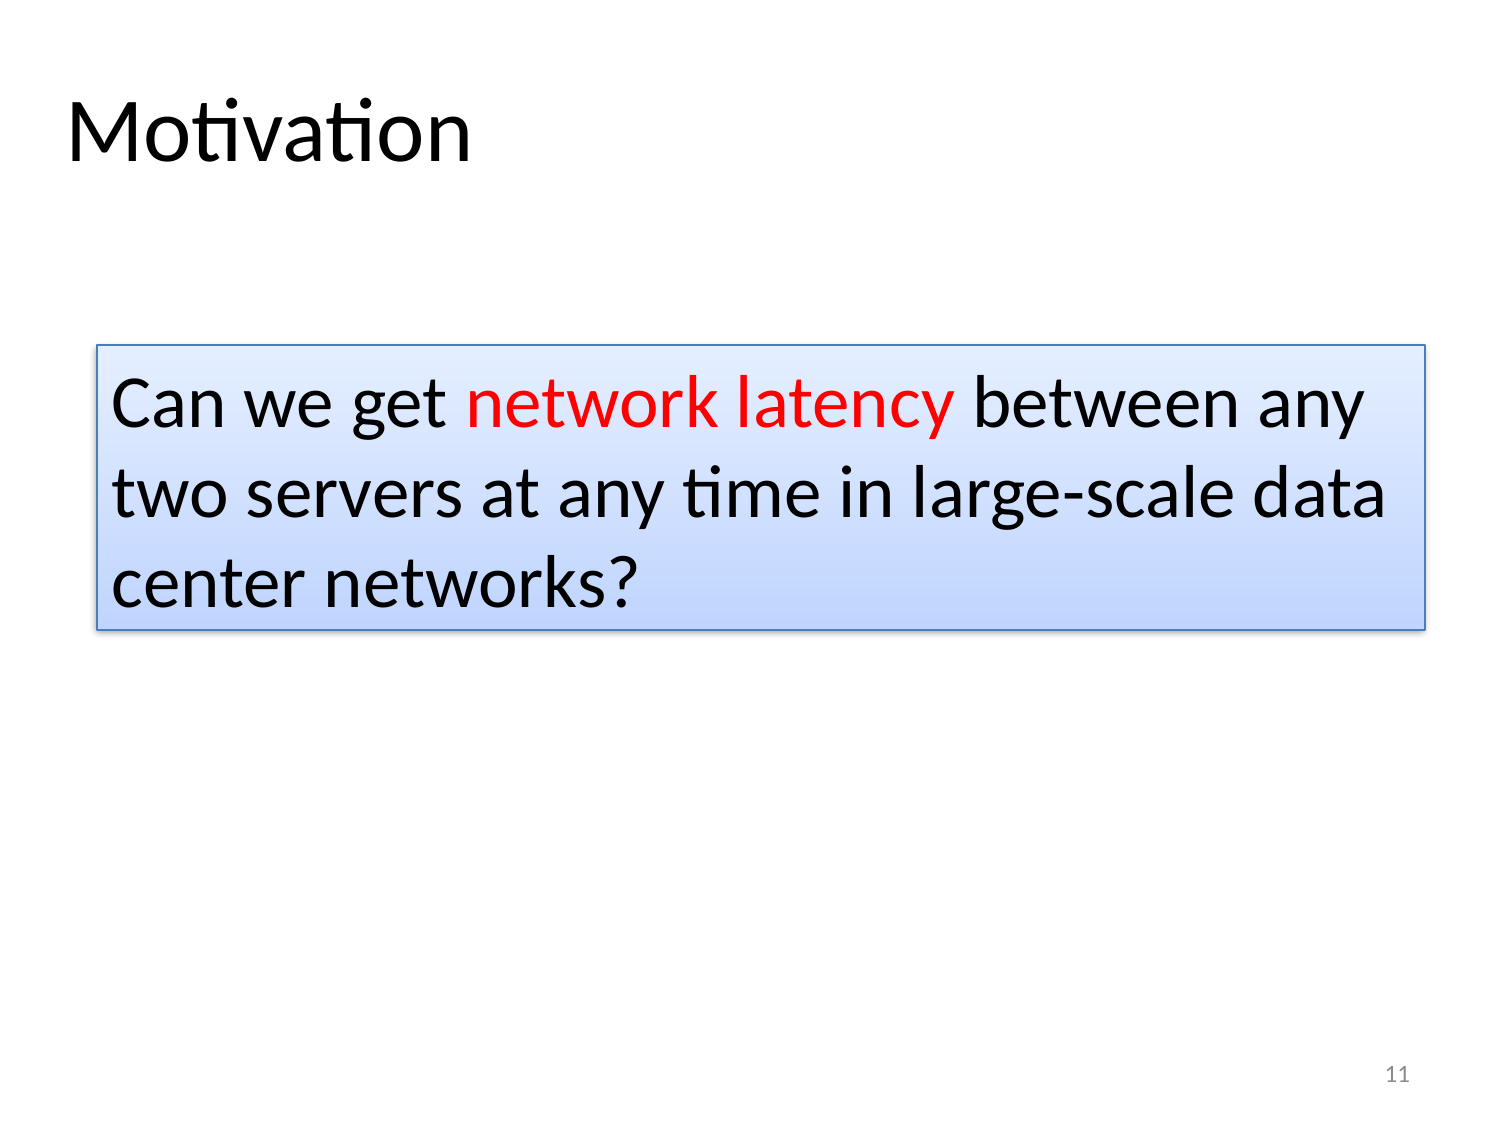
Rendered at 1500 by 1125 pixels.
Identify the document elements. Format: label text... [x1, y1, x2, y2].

text_box Can we get network latency between any two servers at any time in large-scale data center networks? [96, 344, 1426, 631]
slide_number 11 [1074, 1042, 1425, 1103]
title Motivation [50, 50, 1500, 200]
